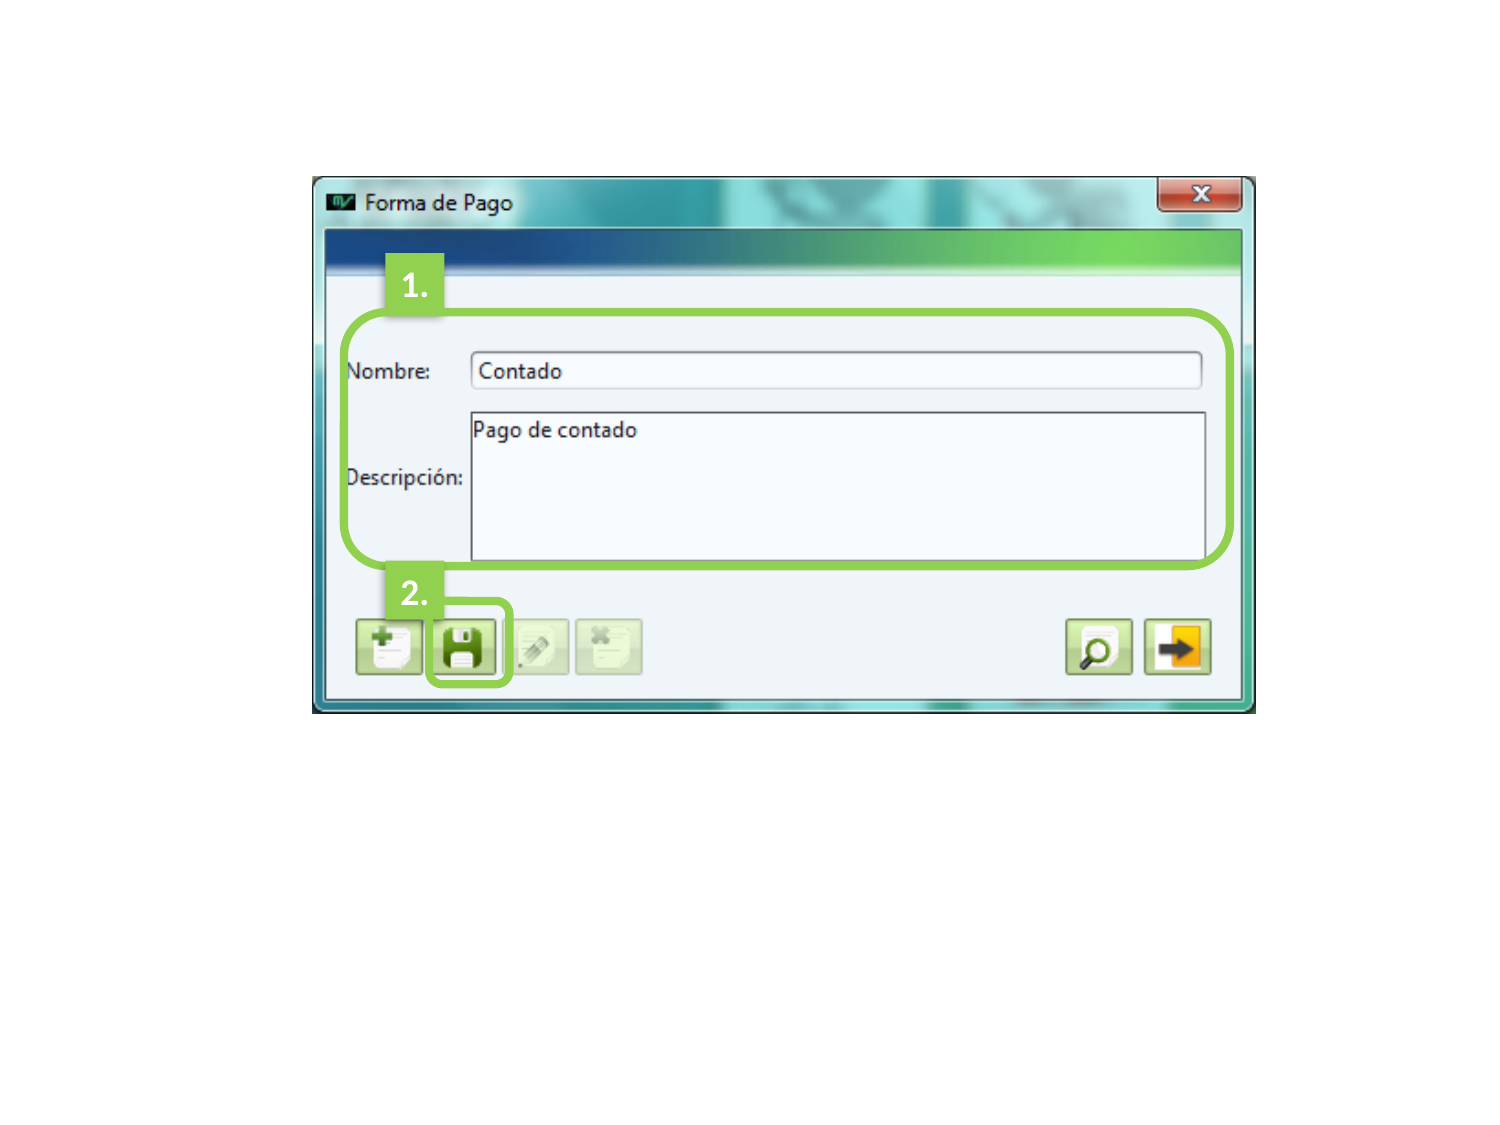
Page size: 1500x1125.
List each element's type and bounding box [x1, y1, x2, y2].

text_box [312, 176, 1256, 714]
